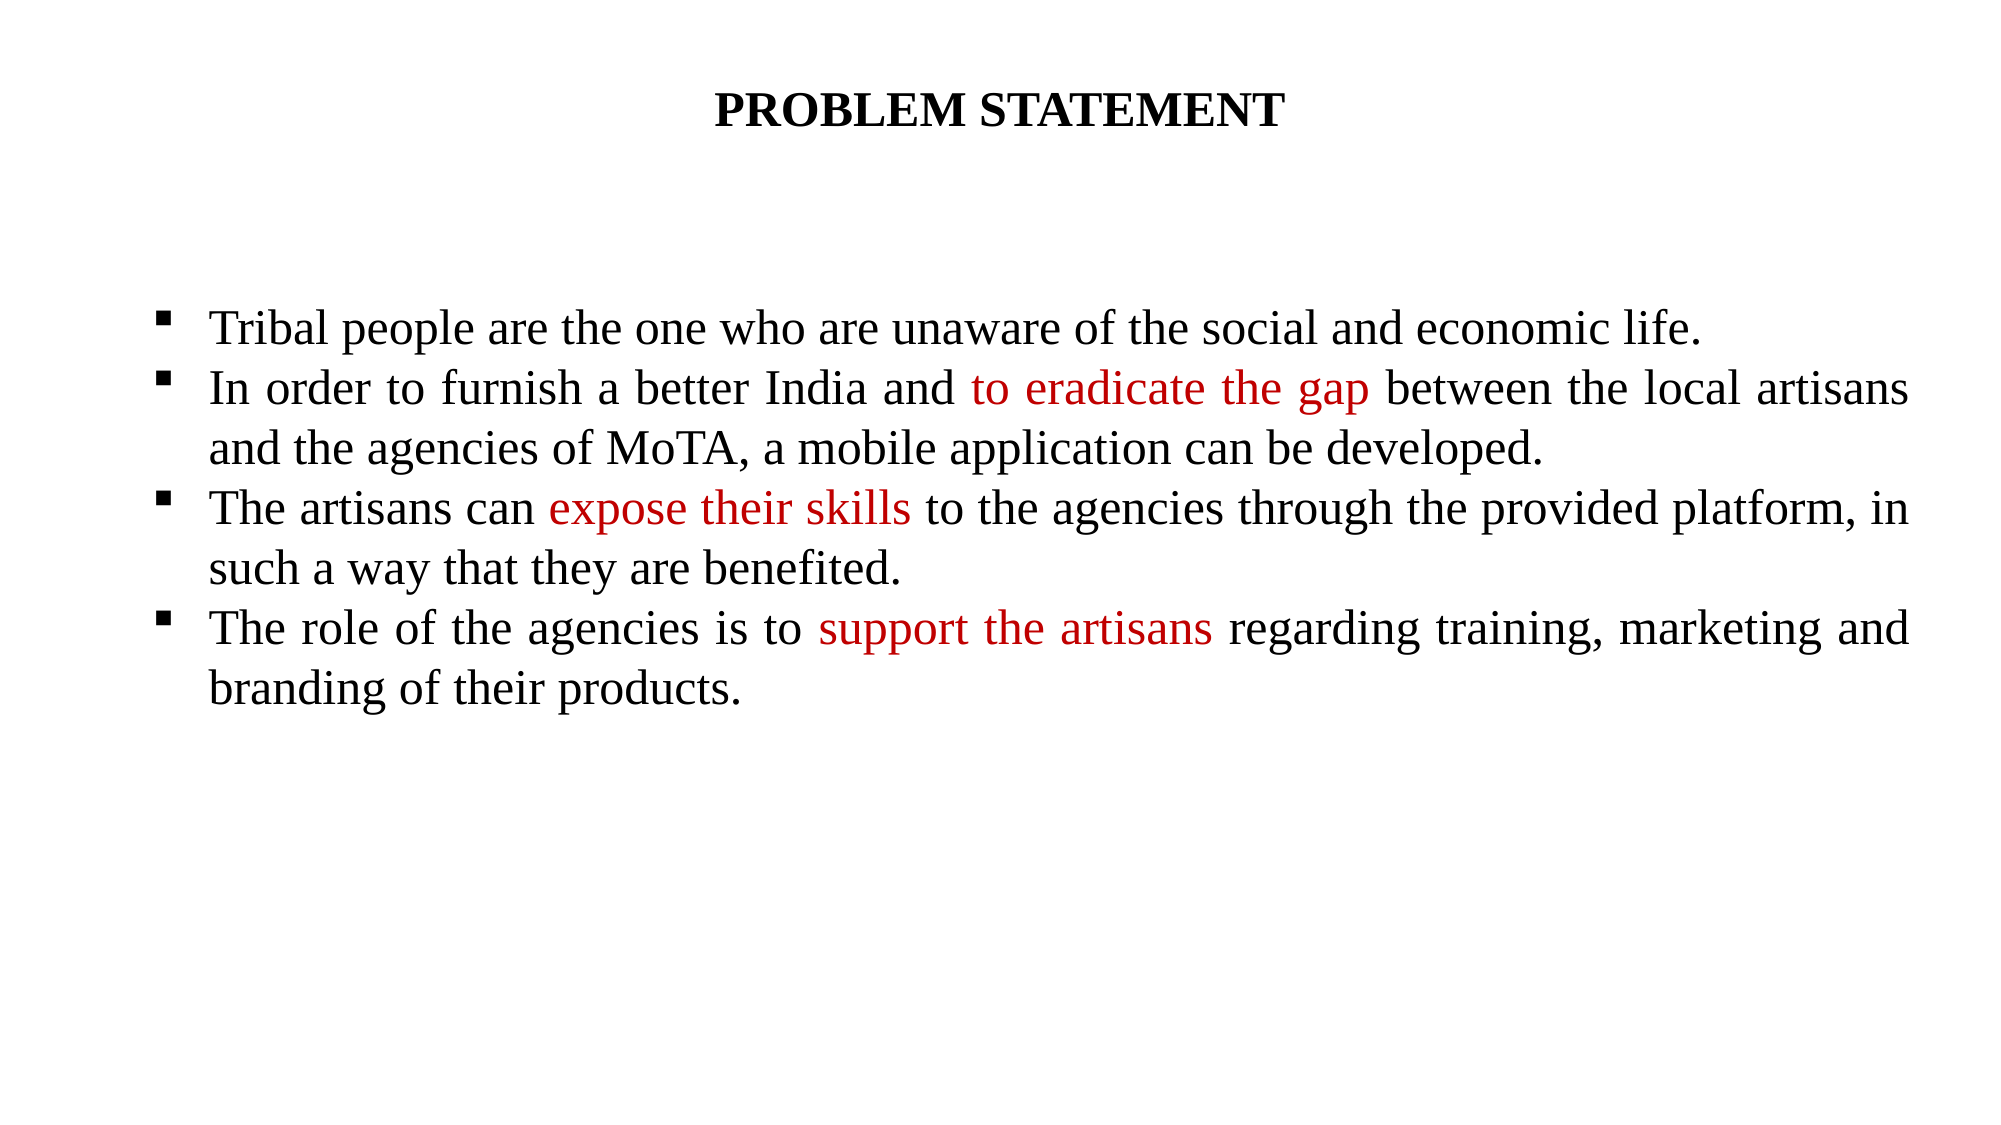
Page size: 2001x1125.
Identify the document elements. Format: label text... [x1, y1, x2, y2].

text_box Tribal people are the one who are unaware of the social and economic life. In order to furnish a better India and to eradicate the gap between the local artisans and the agencies of MoTA, a mobile application can be developed. The artisans can expose their skills to the agencies through the provided platform, in such a way that they are benefited. The role of the agencies is to support the artisans regarding training, marketing and branding of their products. [137, 287, 1925, 723]
title PROBLEM STATEMENT [324, 12, 1675, 200]
